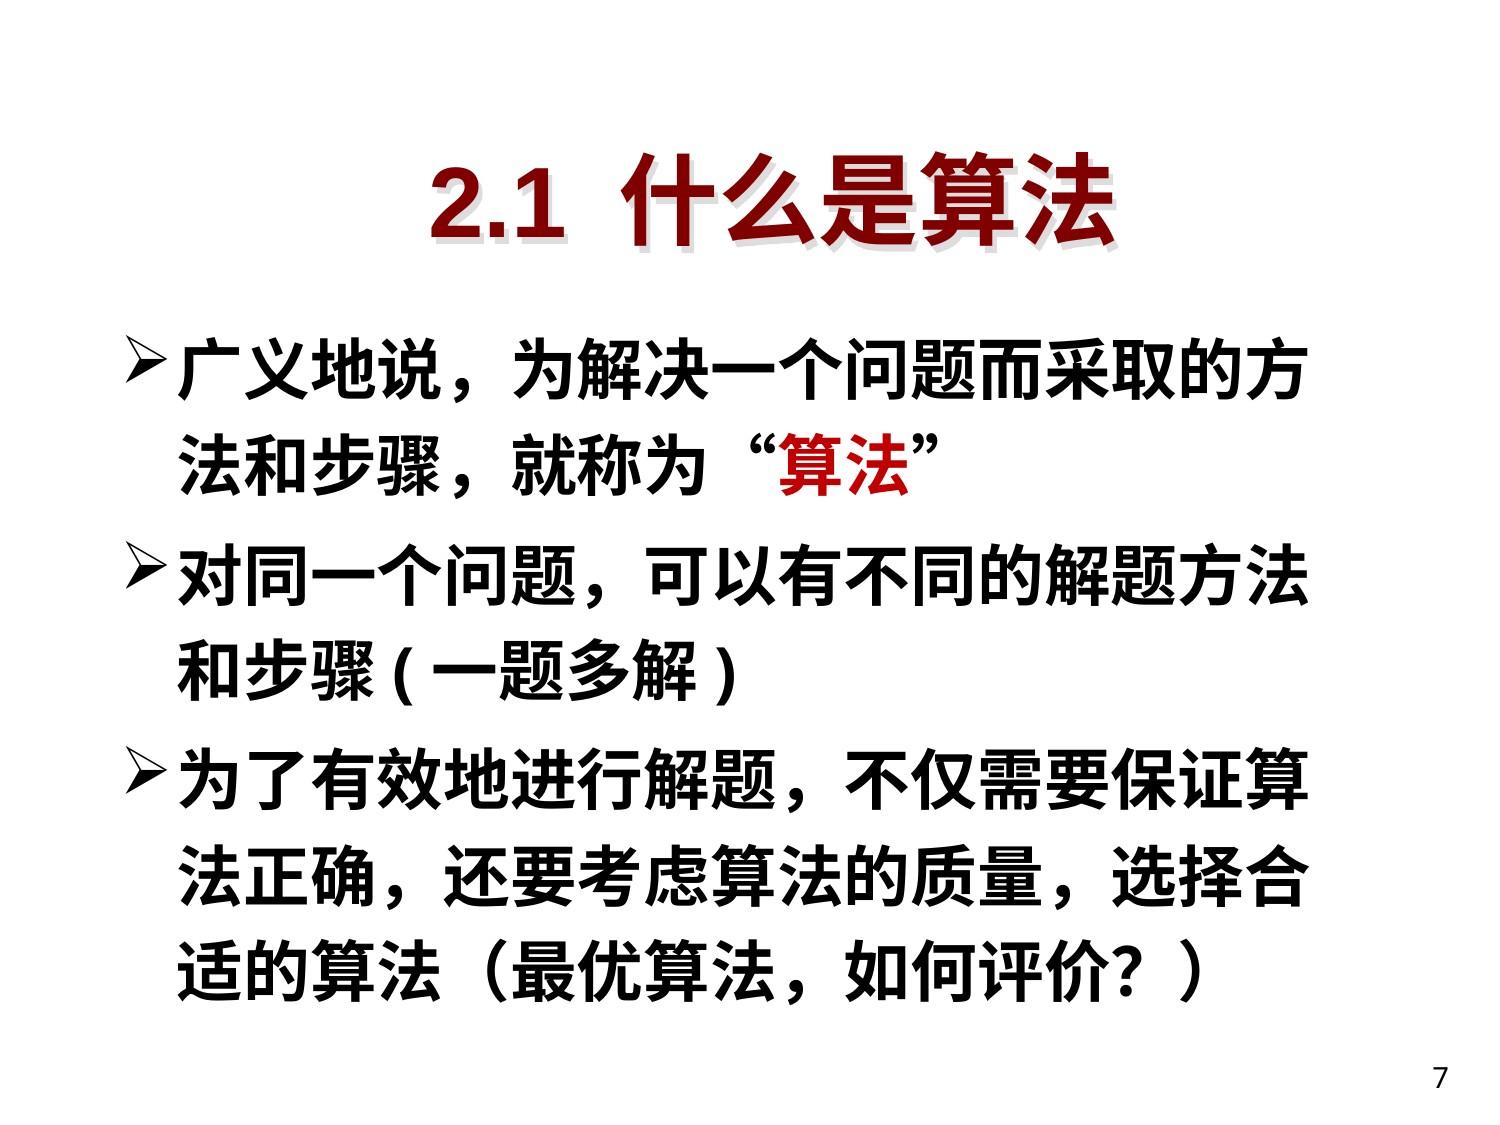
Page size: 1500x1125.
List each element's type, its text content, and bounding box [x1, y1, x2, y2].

list 广义地说，为解决一个问题而采取的方法和步骤，就称为“算法” 对同一个问题，可以有不同的解题方法和步骤(一题多解) 为了有效地进行解题，不仅需要保证算法正确，还要考虑算法的质量，选择合适的算法（最优算法，如何评价？） [105, 304, 1383, 1020]
slide_number 7 [1151, 1031, 1465, 1107]
title 2.1 什么是算法 [117, 128, 1430, 266]
